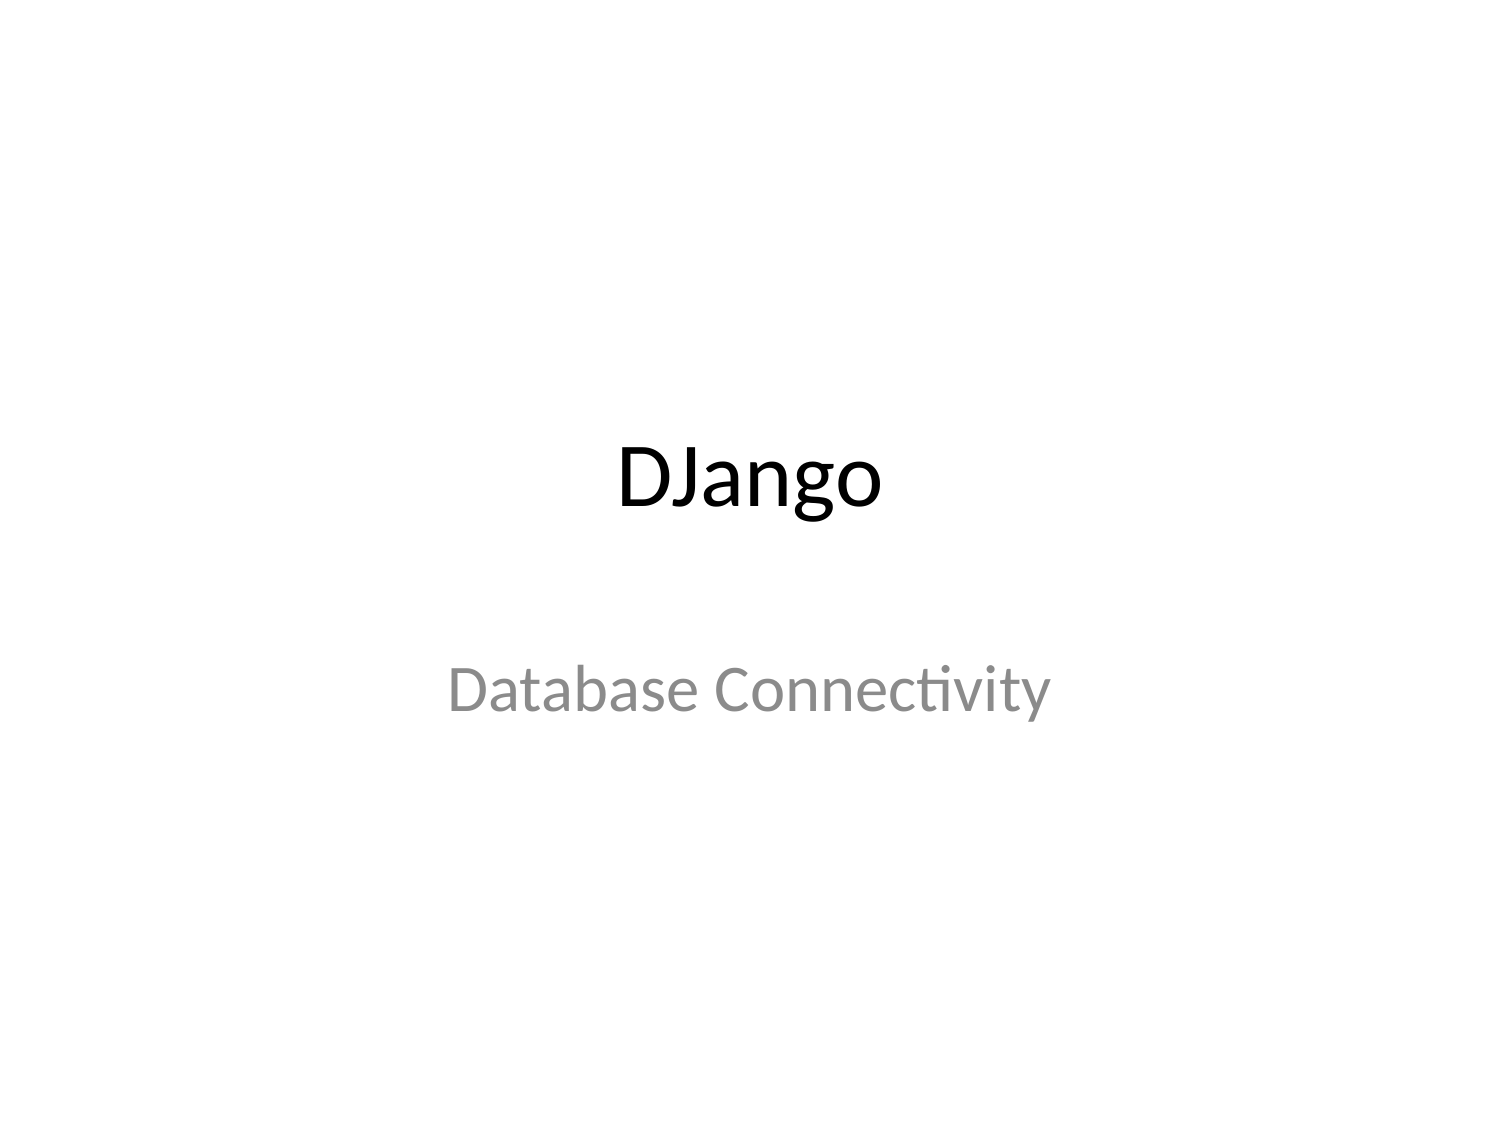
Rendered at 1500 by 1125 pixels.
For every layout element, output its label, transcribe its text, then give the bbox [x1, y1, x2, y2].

subtitle Database Connectivity [225, 637, 1275, 925]
title DJango [112, 349, 1388, 591]
